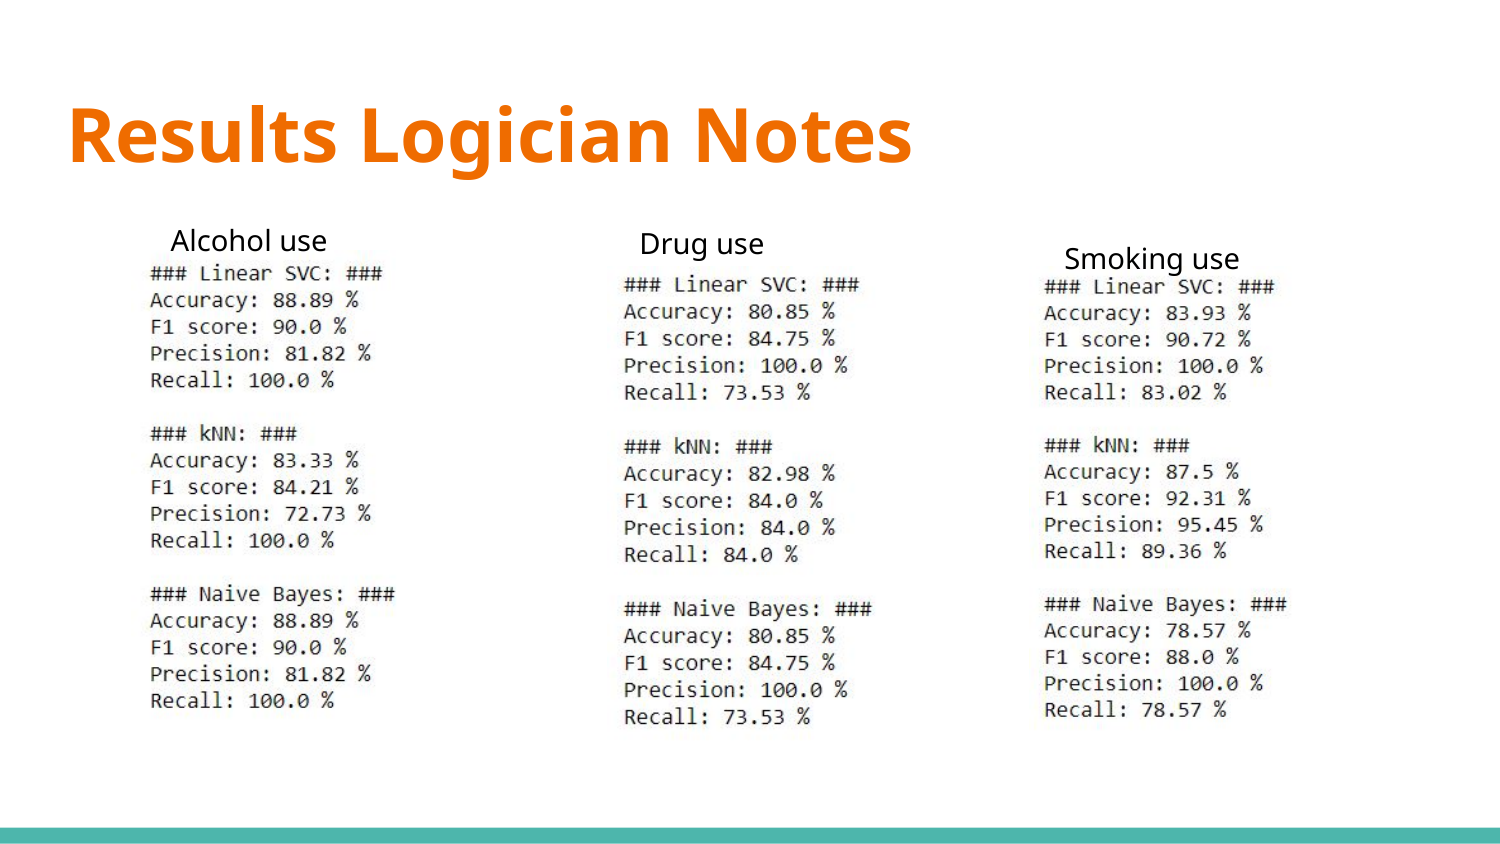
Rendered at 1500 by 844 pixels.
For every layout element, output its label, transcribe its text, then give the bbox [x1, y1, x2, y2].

picture [131, 250, 416, 736]
text_box Smoking use [1049, 225, 1257, 264]
title Results Logician Notes [51, 72, 1449, 189]
picture [607, 265, 893, 750]
text_box Drug use [624, 210, 832, 251]
text_box Alcohol use [155, 207, 363, 248]
picture [1029, 265, 1315, 756]
